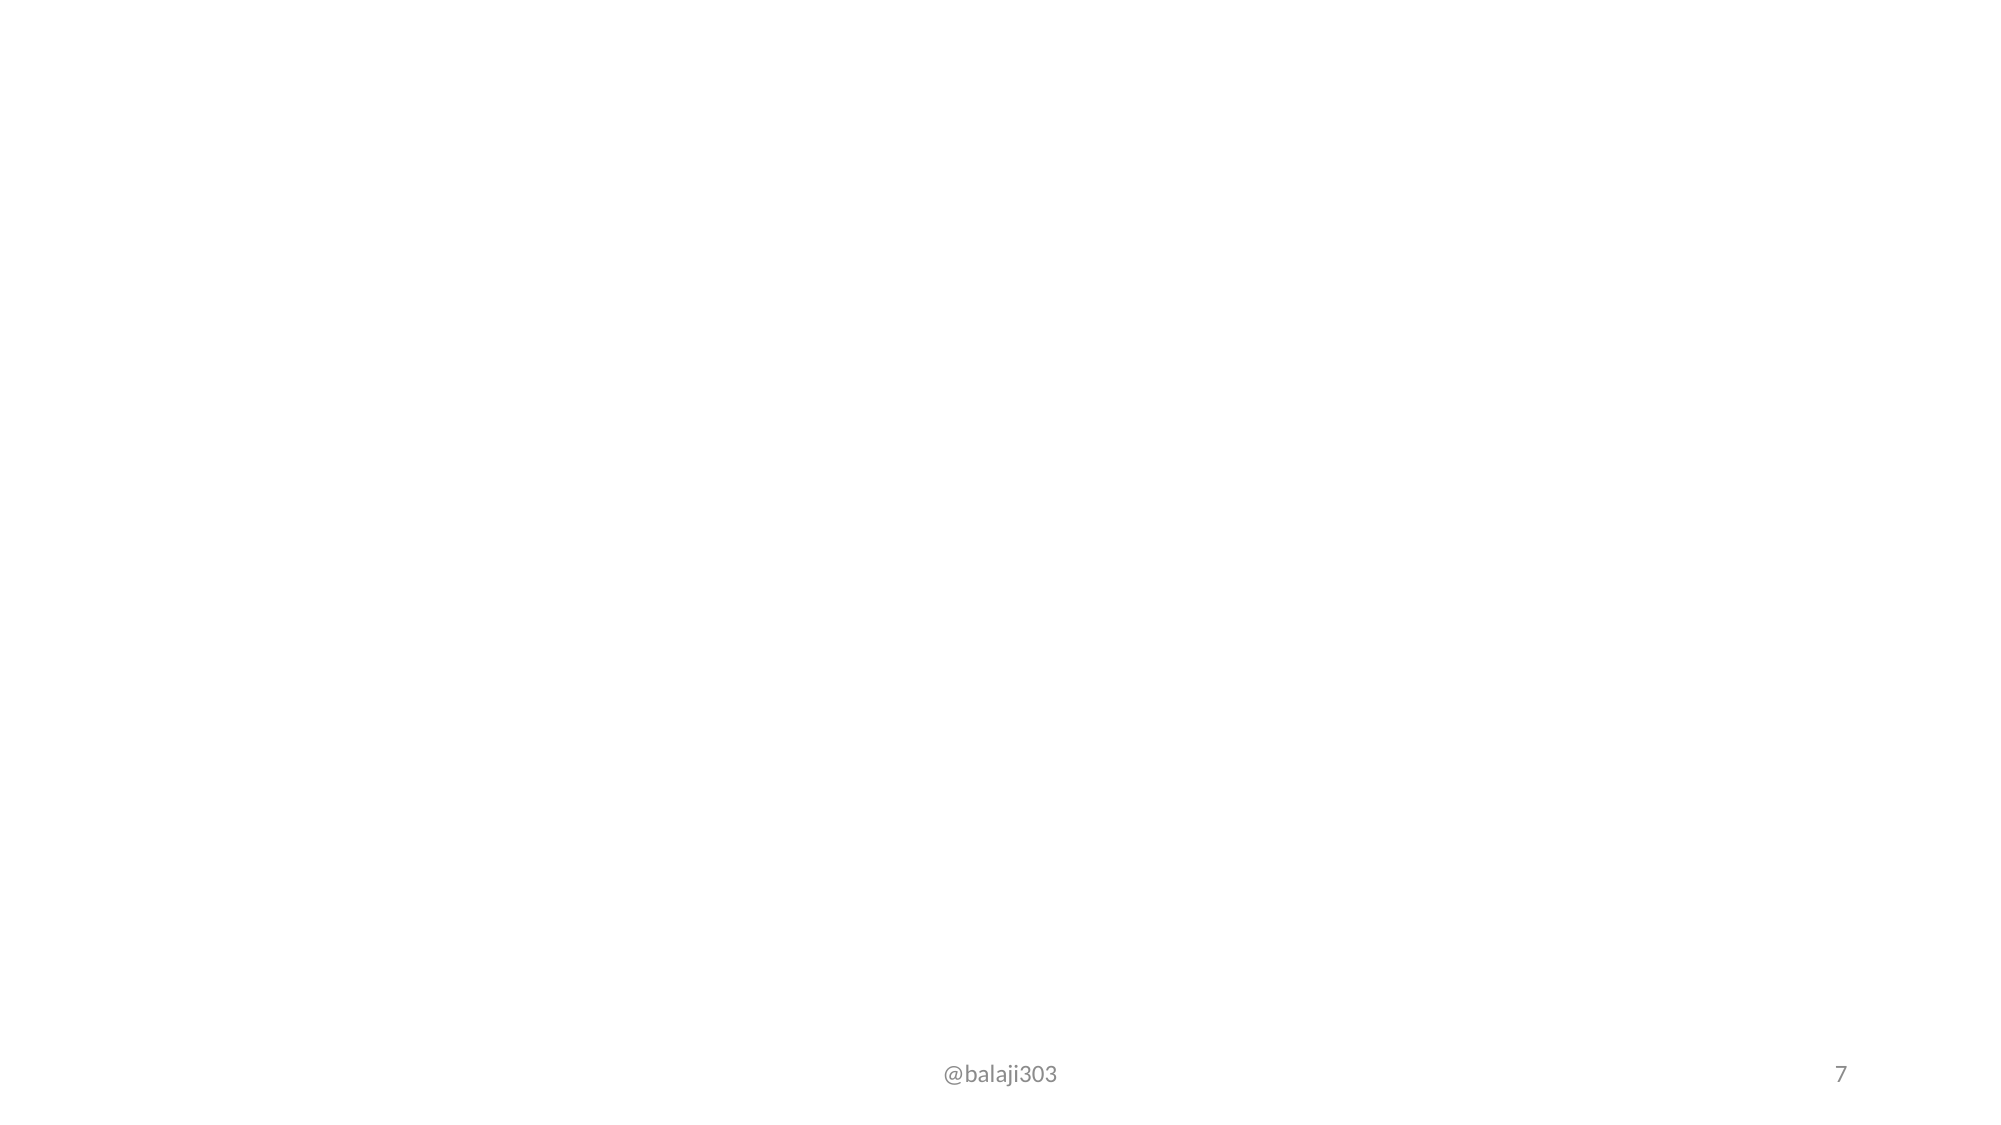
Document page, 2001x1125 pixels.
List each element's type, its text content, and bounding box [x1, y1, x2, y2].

footer @balaji303 [662, 1042, 1338, 1103]
slide_number 7 [1412, 1042, 1863, 1103]
